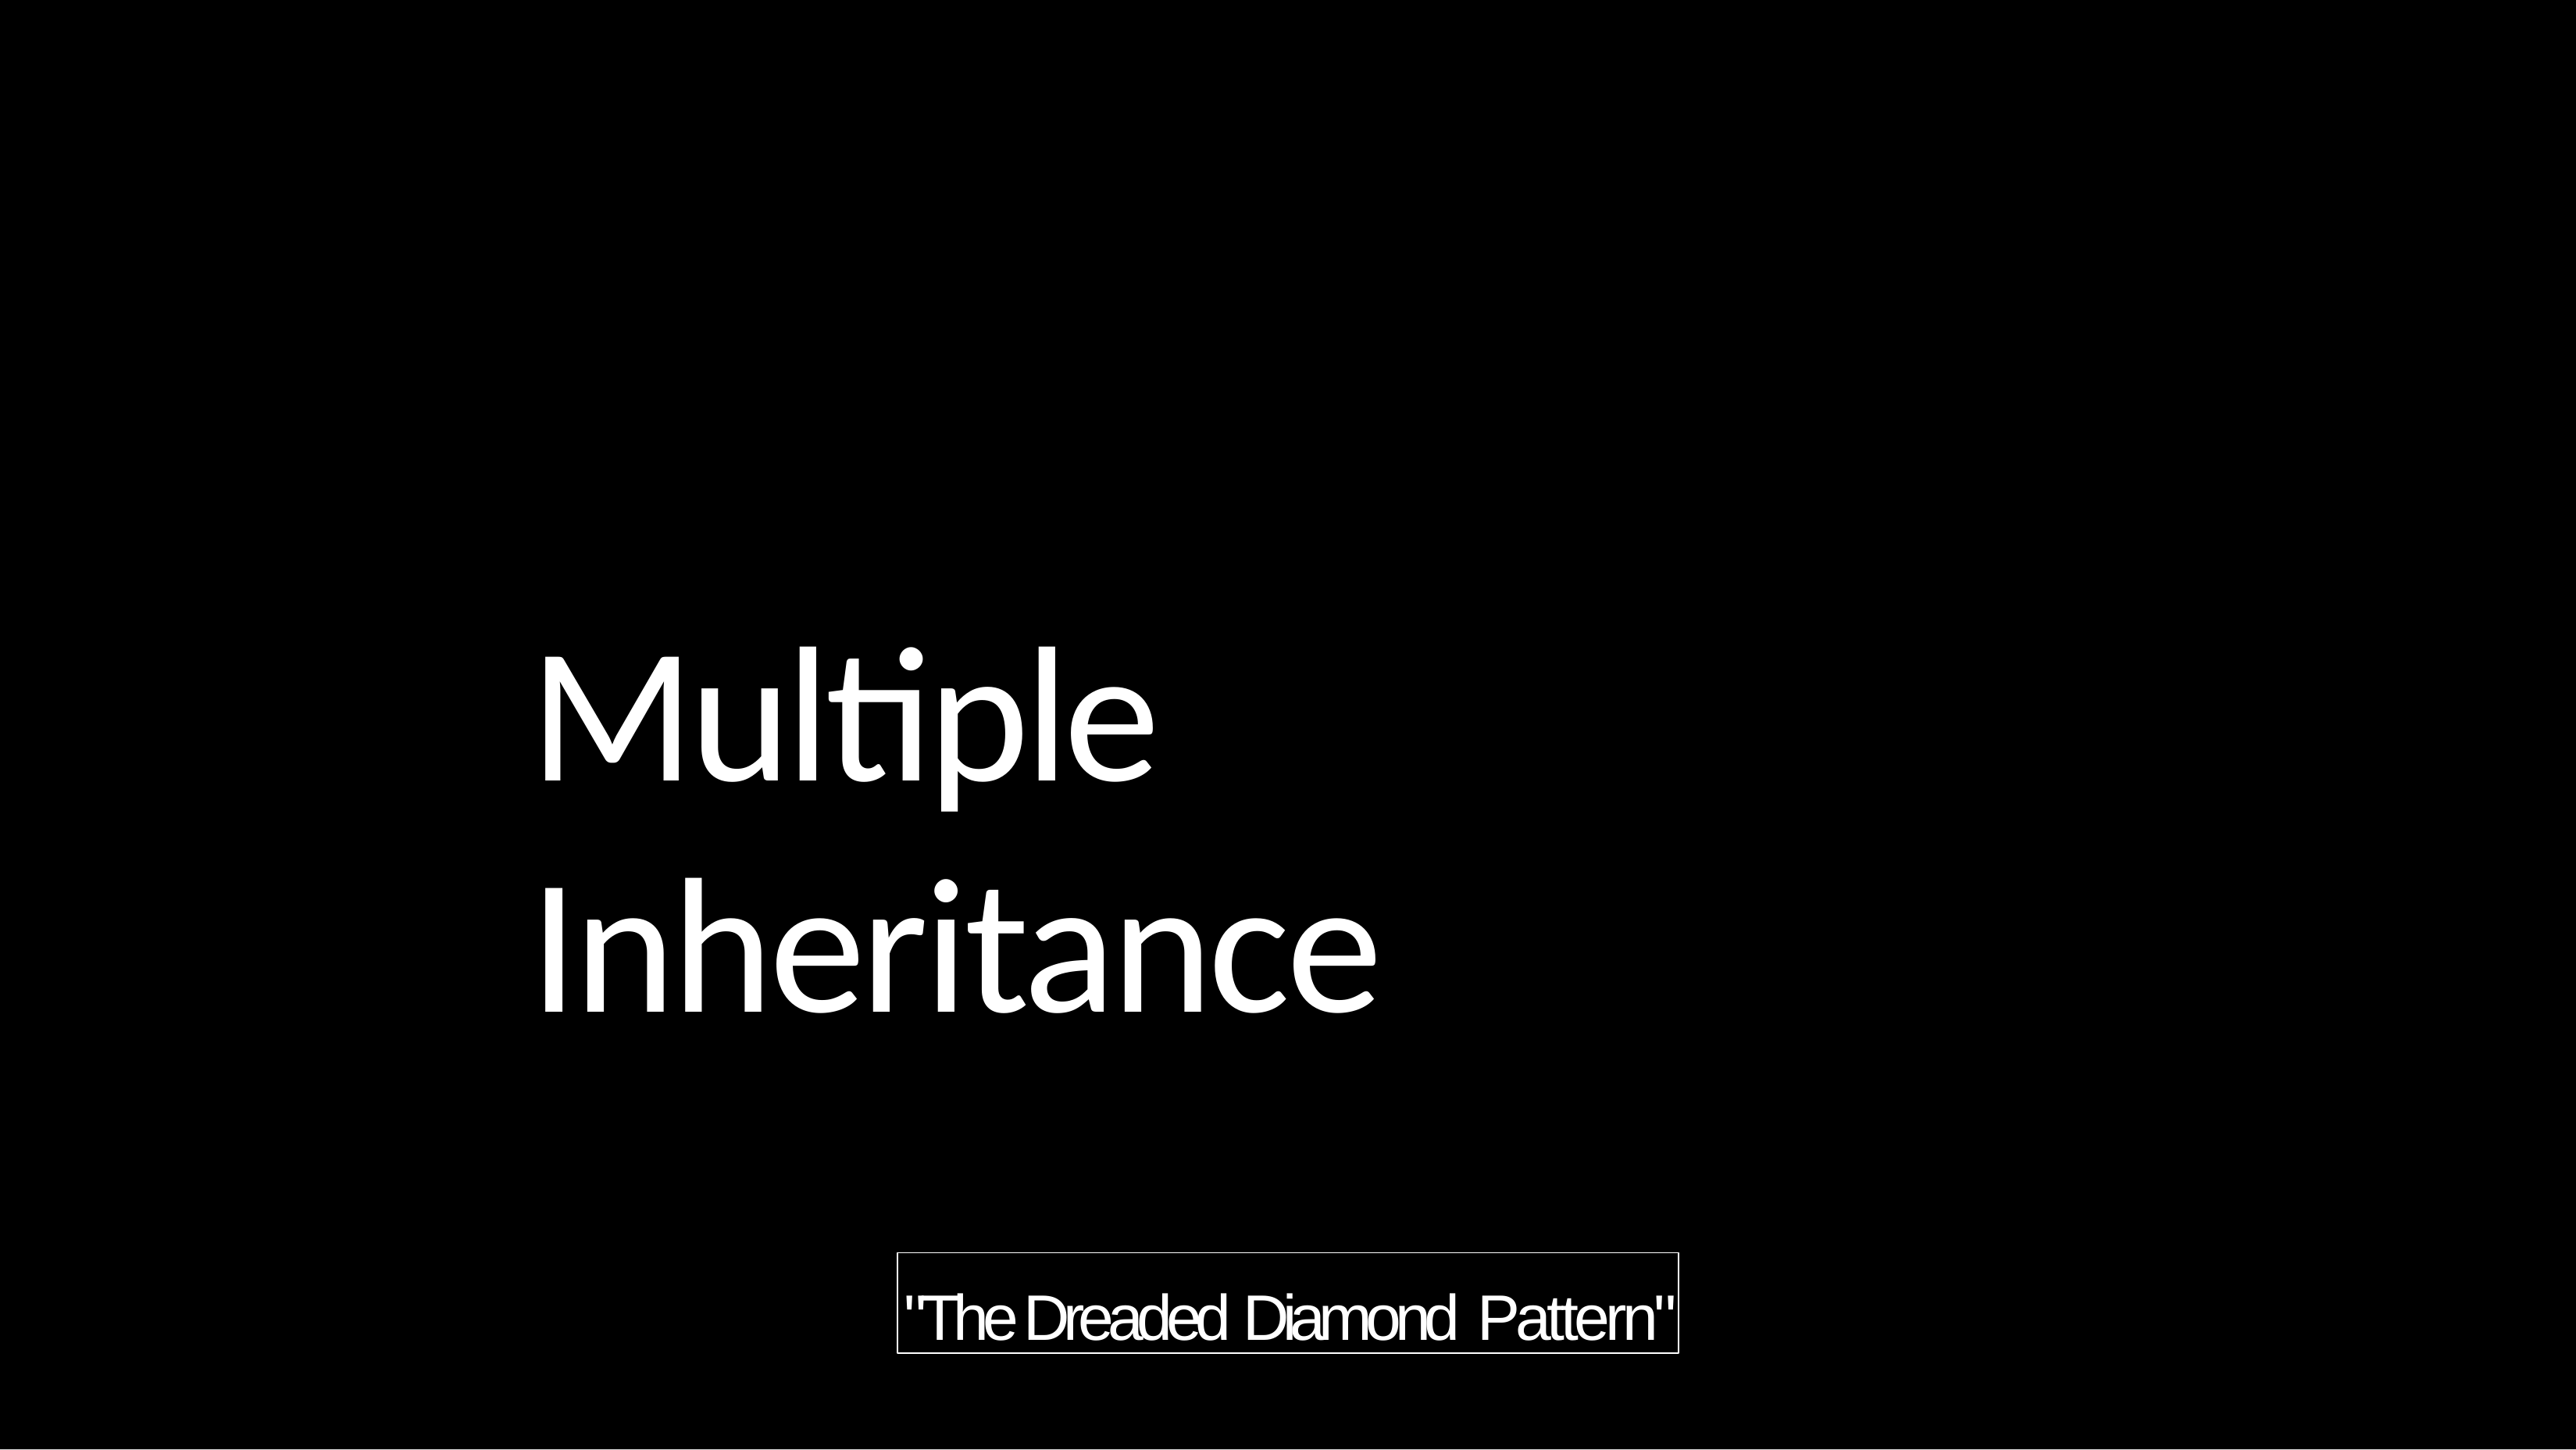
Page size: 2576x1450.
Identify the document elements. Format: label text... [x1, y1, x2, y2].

title Multiple Inheritance [528, 586, 2047, 1052]
text_box "The Dreaded Diamond Pattern" [897, 1252, 1679, 1354]
